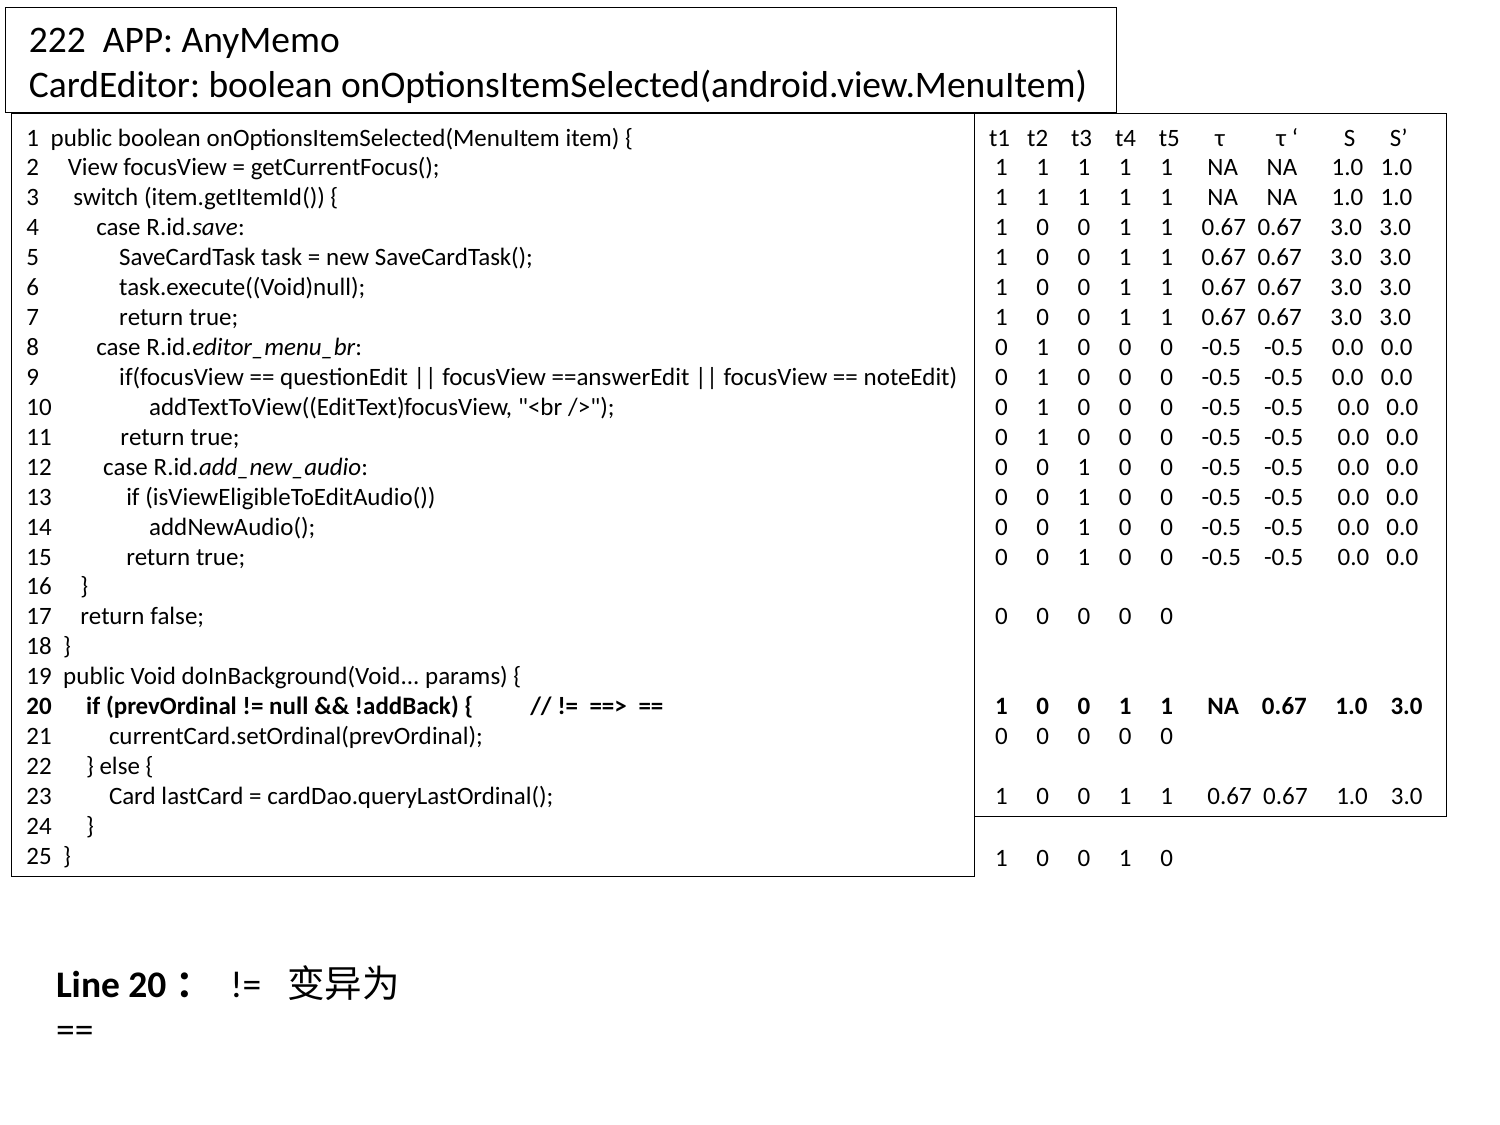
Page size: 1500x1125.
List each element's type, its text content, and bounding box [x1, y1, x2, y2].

text_box 1 public boolean onOptionsItemSelected(MenuItem item) { 2 View focusView = getCurrentFocus(); 3 switch (item.getItemId()) { 4 case R.id.save: 5 SaveCardTask task = new SaveCardTask(); 6 task.execute((Void)null); 7 return true; 8 case R.id.editor_menu_br: 9 if(focusView == questionEdit || focusView ==answerEdit || focusView == noteEdit) 10 addTextToView((EditText)focusView, "<br />"); 11 return true; 12 case R.id.add_new_audio: 13 if (isViewEligibleToEditAudio()) 14 addNewAudio(); 15 return true; 16 } 17 return false; 18 } 19 public Void doInBackground(Void... params) { 20 if (prevOrdinal != null && !addBack) { // != ==> == 21 currentCard.setOrdinal(prevOrdinal); 22 } else { 23 Card lastCard = cardDao.queryLastOrdinal(); 24 } 25 } [11, 113, 975, 877]
text_box t1 t2 t3 t4 t5 τ τ ‘ S S’ 1 1 1 1 1 NA NA 1.0 1.0 1 1 1 1 1 NA NA 1.0 1.0 1 0 0 1 1 0.67 0.67 3.0 3.0 1 0 0 1 1 0.67 0.67 3.0 3.0 1 0 0 1 1 0.67 0.67 3.0 3.0 1 0 0 1 1 0.67 0.67 3.0 3.0 0 1 0 0 0 -0.5 -0.5 0.0 0.0 0 1 0 0 0 -0.5 -0.5 0.0 0.0 0 1 0 0 0 -0.5 -0.5 0.0 0.0 0 1 0 0 0 -0.5 -0.5 0.0 0.0 0 0 1 0 0 -0.5 -0.5 0.0 0.0 0 0 1 0 0 -0.5 -0.5 0.0 0.0 0 0 1 0 0 -0.5 -0.5 0.0 0.0 0 0 1 0 0 -0.5 -0.5 0.0 0.0 0 0 0 0 0 1 0 0 1 1 NA 0.67 1.0 3.0 0 0 0 0 0 1 0 0 1 1 0.67 0.67 1.0 3.0 [974, 113, 1447, 817]
text_box 222 APP: AnyMemo CardEditor: boolean onOptionsItemSelected(android.view.MenuItem) [5, 7, 1117, 113]
text_box Line 20： != 变异为 == [41, 952, 467, 1057]
text_box 1 0 0 1 0 [974, 834, 1412, 879]
